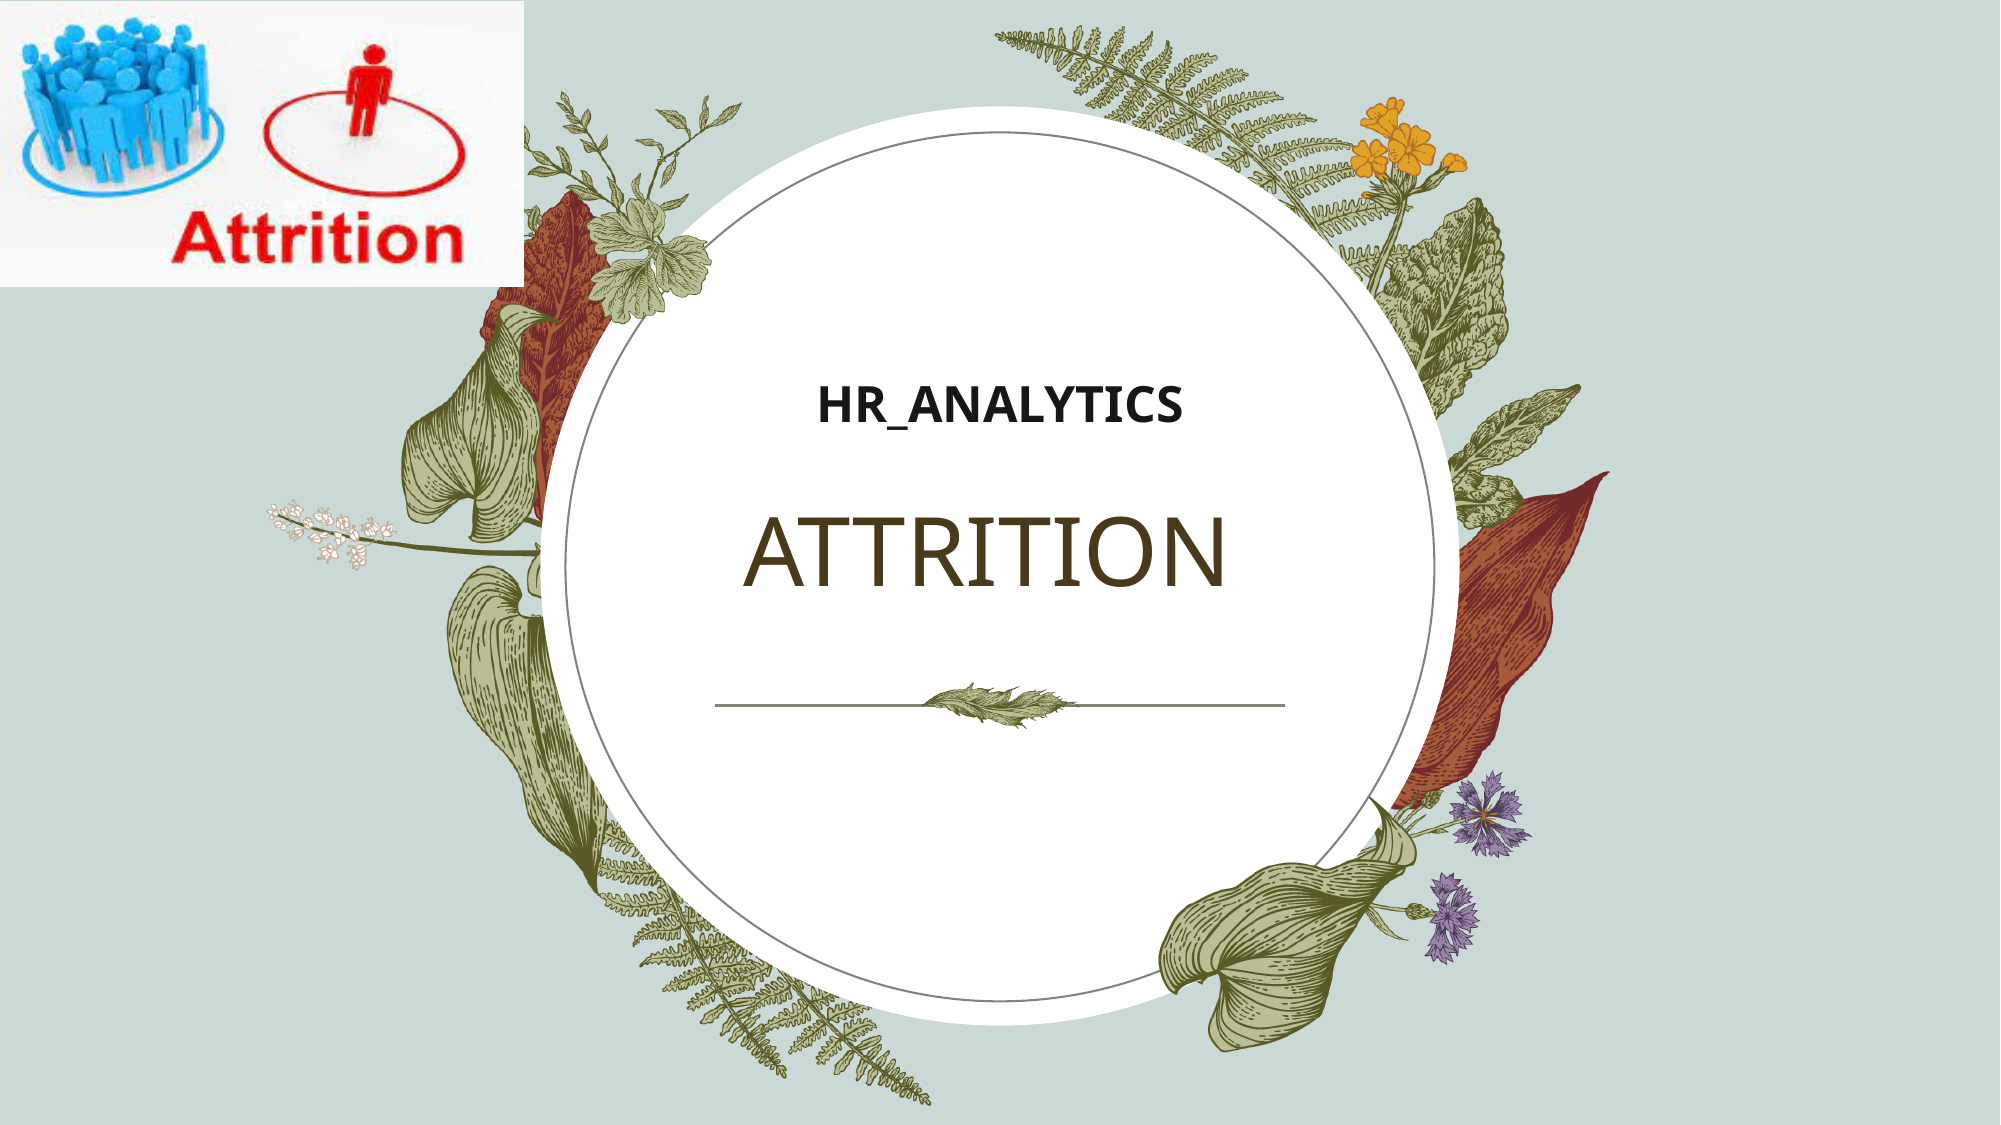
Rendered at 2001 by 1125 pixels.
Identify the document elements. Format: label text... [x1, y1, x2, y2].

picture [0, 0, 1626, 1125]
title ATTRITION [451, 436, 1549, 615]
subtitle HR_ANALYTICS [754, 371, 1246, 444]
